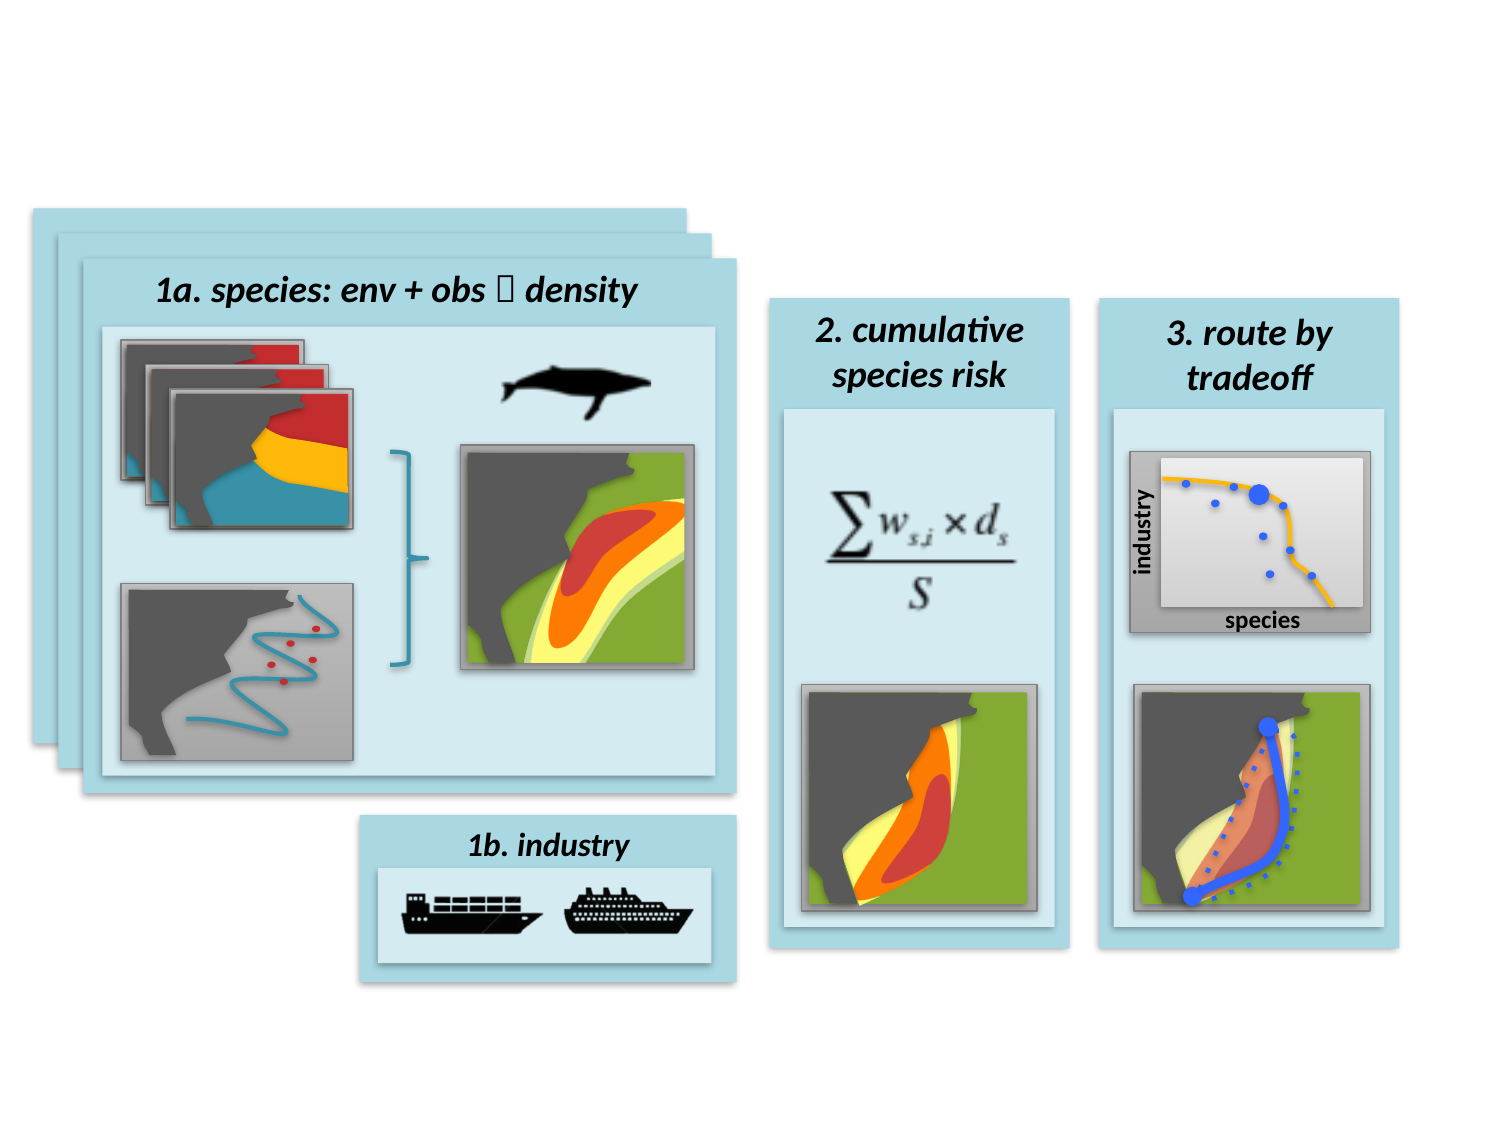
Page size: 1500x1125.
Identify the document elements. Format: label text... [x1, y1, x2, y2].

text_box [1117, 451, 1371, 643]
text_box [801, 684, 1038, 912]
text_box [33, 208, 687, 744]
text_box 3. route by tradeoff [1099, 300, 1400, 406]
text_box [819, 481, 1021, 613]
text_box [1133, 684, 1371, 912]
text_box [769, 403, 1070, 949]
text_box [75, 257, 717, 761]
text_box [58, 233, 712, 769]
text_box 2. cumulative species risk [769, 298, 1070, 403]
text_box [1113, 408, 1385, 928]
picture [499, 355, 652, 422]
text_box [1098, 297, 1400, 949]
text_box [1199, 736, 1269, 890]
text_box [83, 258, 737, 794]
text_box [359, 814, 737, 983]
text_box [102, 769, 716, 777]
text_box [783, 408, 1055, 928]
